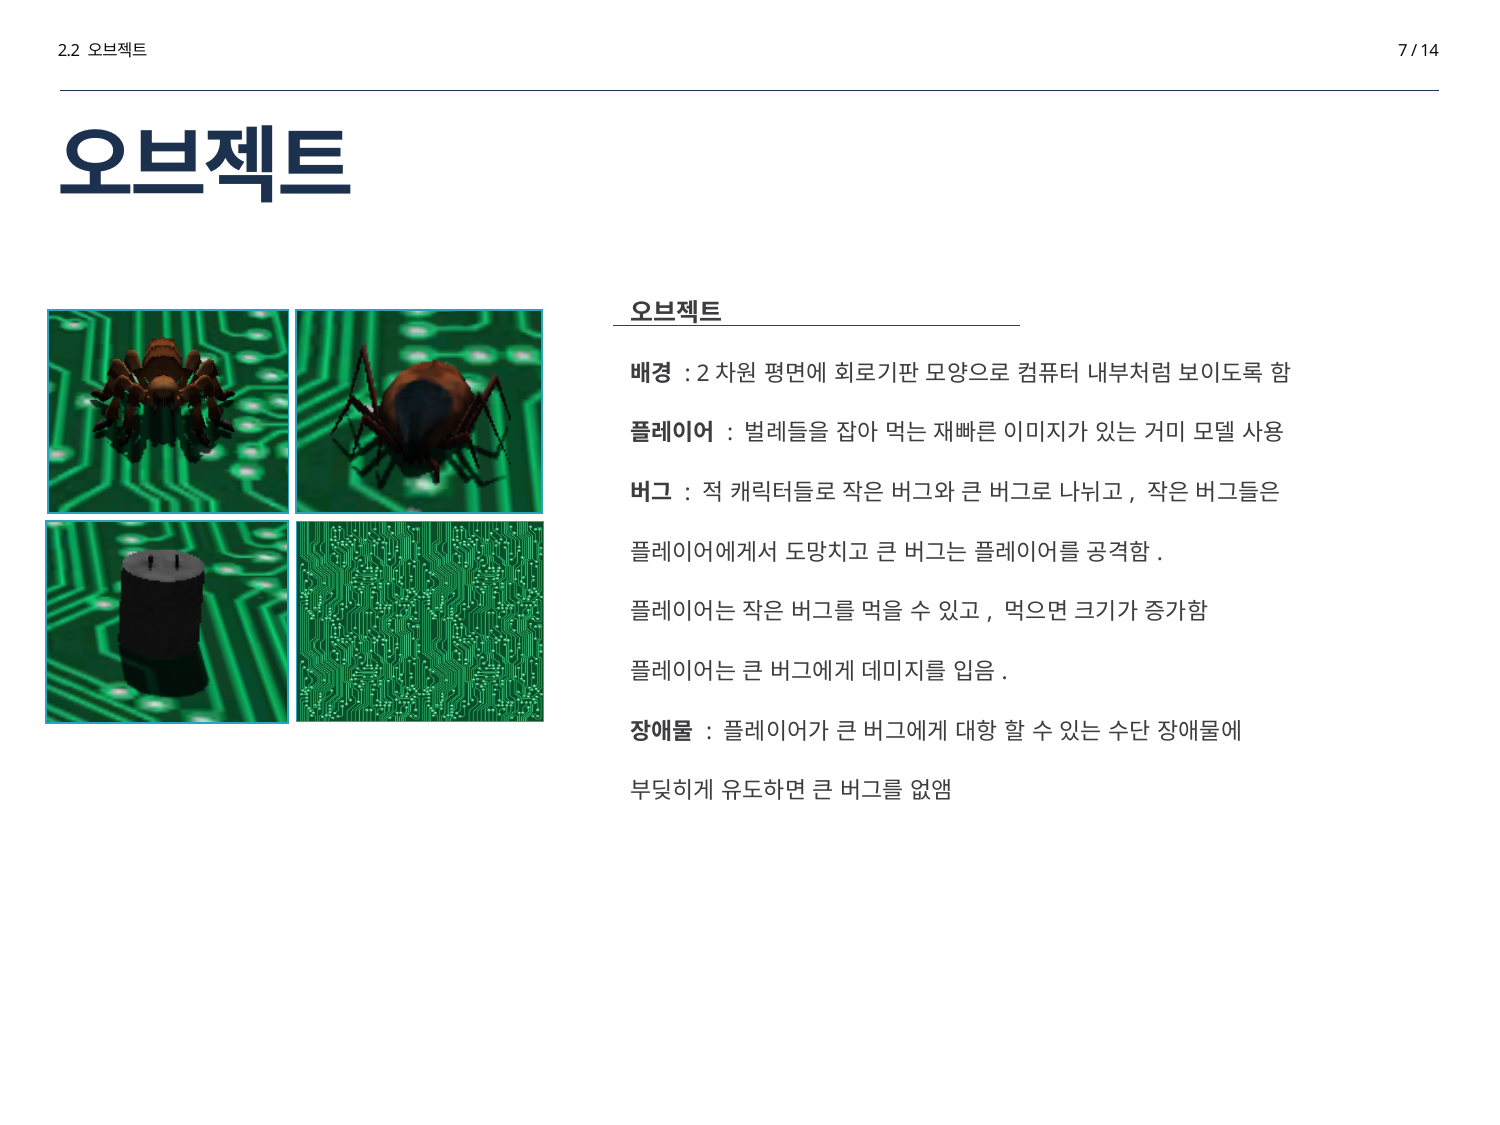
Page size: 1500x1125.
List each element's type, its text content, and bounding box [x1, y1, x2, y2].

text_box 오브젝트 배경 : 2차원 평면에 회로기판 모양으로 컴퓨터 내부처럼 보이도록 함 플레이어 : 벌레들을 잡아 먹는 재빠른 이미지가 있는 거미 모델 사용 버그 : 적 캐릭터들로 작은 버그와 큰 버그로 나뉘고, 작은 버그들은 플레이어에게서 도망치고 큰 버그는 플레이어를 공격함. 플레이어는 작은 버그를 먹을 수 있고, 먹으면 크기가 증가함 플레이어는 큰 버그에게 데미지를 입음. 장애물 : 플레이어가 큰 버그에게 대항 할 수 있는 수단 장애물에 부딪히게 유도하면 큰 버그를 없앰 [615, 273, 1465, 1019]
title 오브젝트 [42, 114, 1190, 211]
text_box 7 / 14 [1193, 32, 1454, 70]
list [46, 521, 288, 723]
picture [296, 310, 542, 513]
picture [48, 310, 288, 513]
picture [296, 521, 544, 723]
text_box 2.2 오브젝트 [43, 31, 303, 67]
